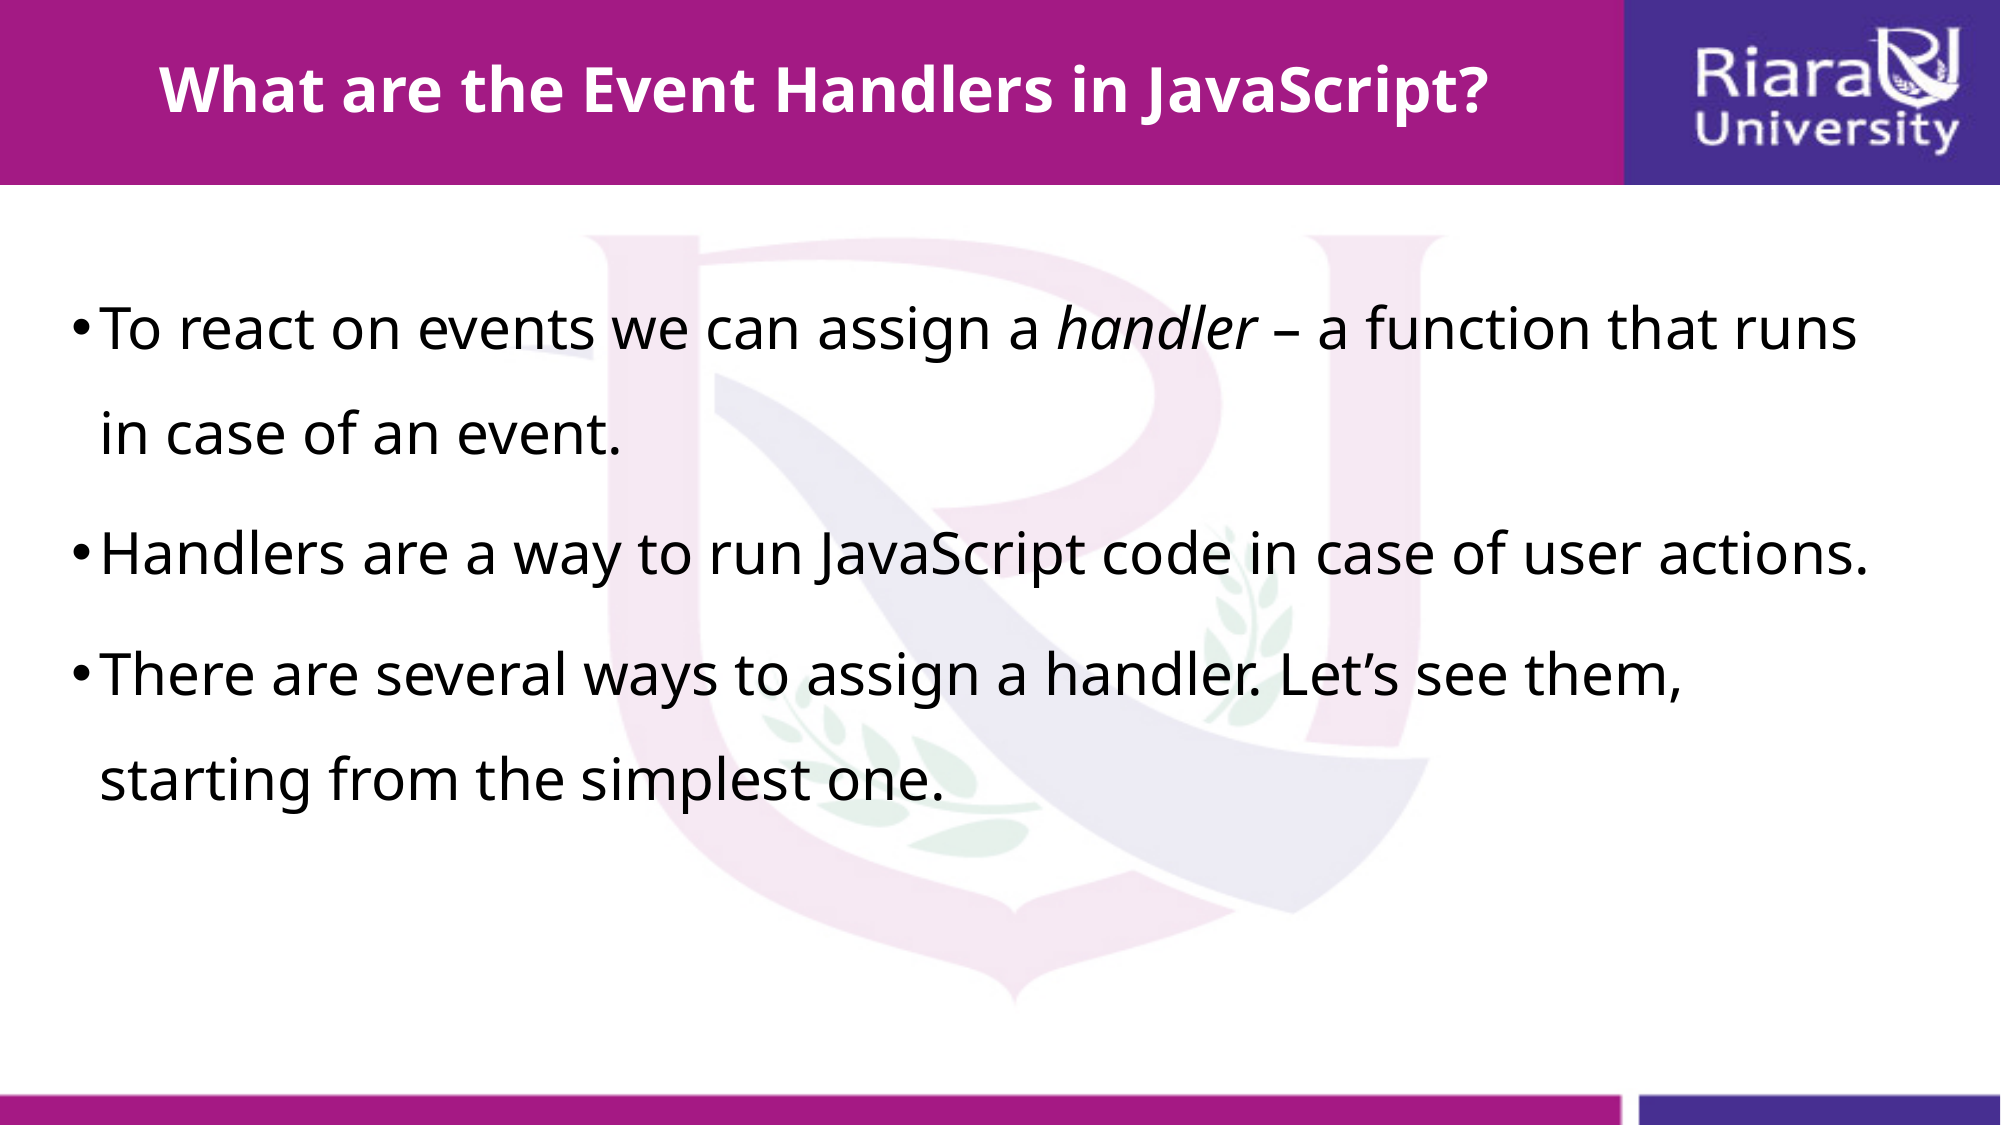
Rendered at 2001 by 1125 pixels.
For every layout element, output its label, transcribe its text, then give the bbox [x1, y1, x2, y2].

title What are the Event Handlers in JavaScript? [11, 0, 1638, 185]
list To react on events we can assign a handler – a function that runs in case of an event. Handlers are a way to run JavaScript code in case of user actions. There are several ways to assign a handler. Let’s see them, starting from the simplest one. [56, 248, 1901, 1043]
picture [0, 0, 2001, 1125]
